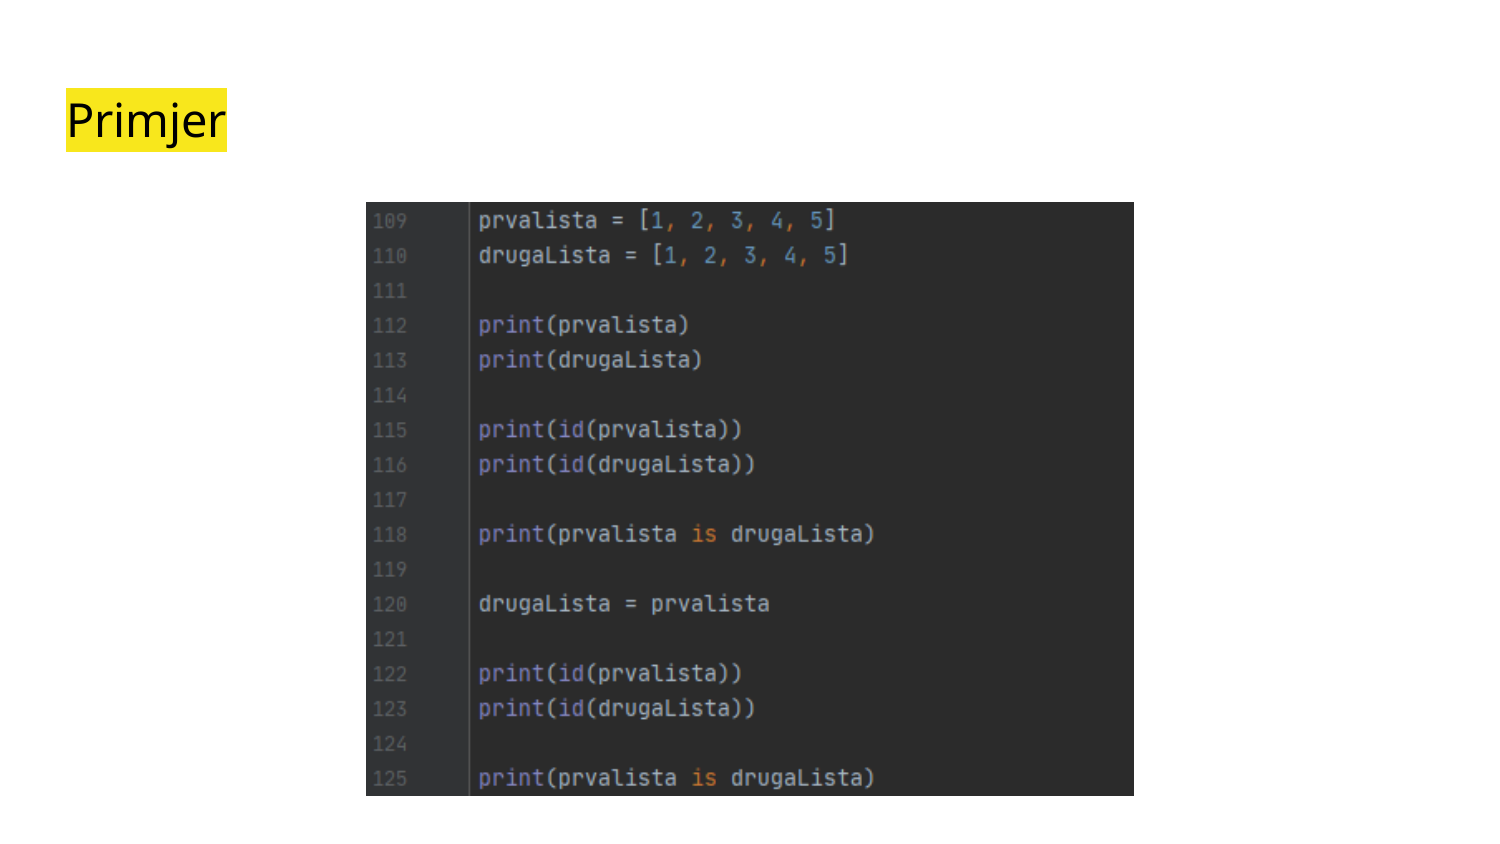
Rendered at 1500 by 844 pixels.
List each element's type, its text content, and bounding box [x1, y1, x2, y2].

title Primjer [51, 72, 1449, 167]
picture [366, 202, 1134, 796]
